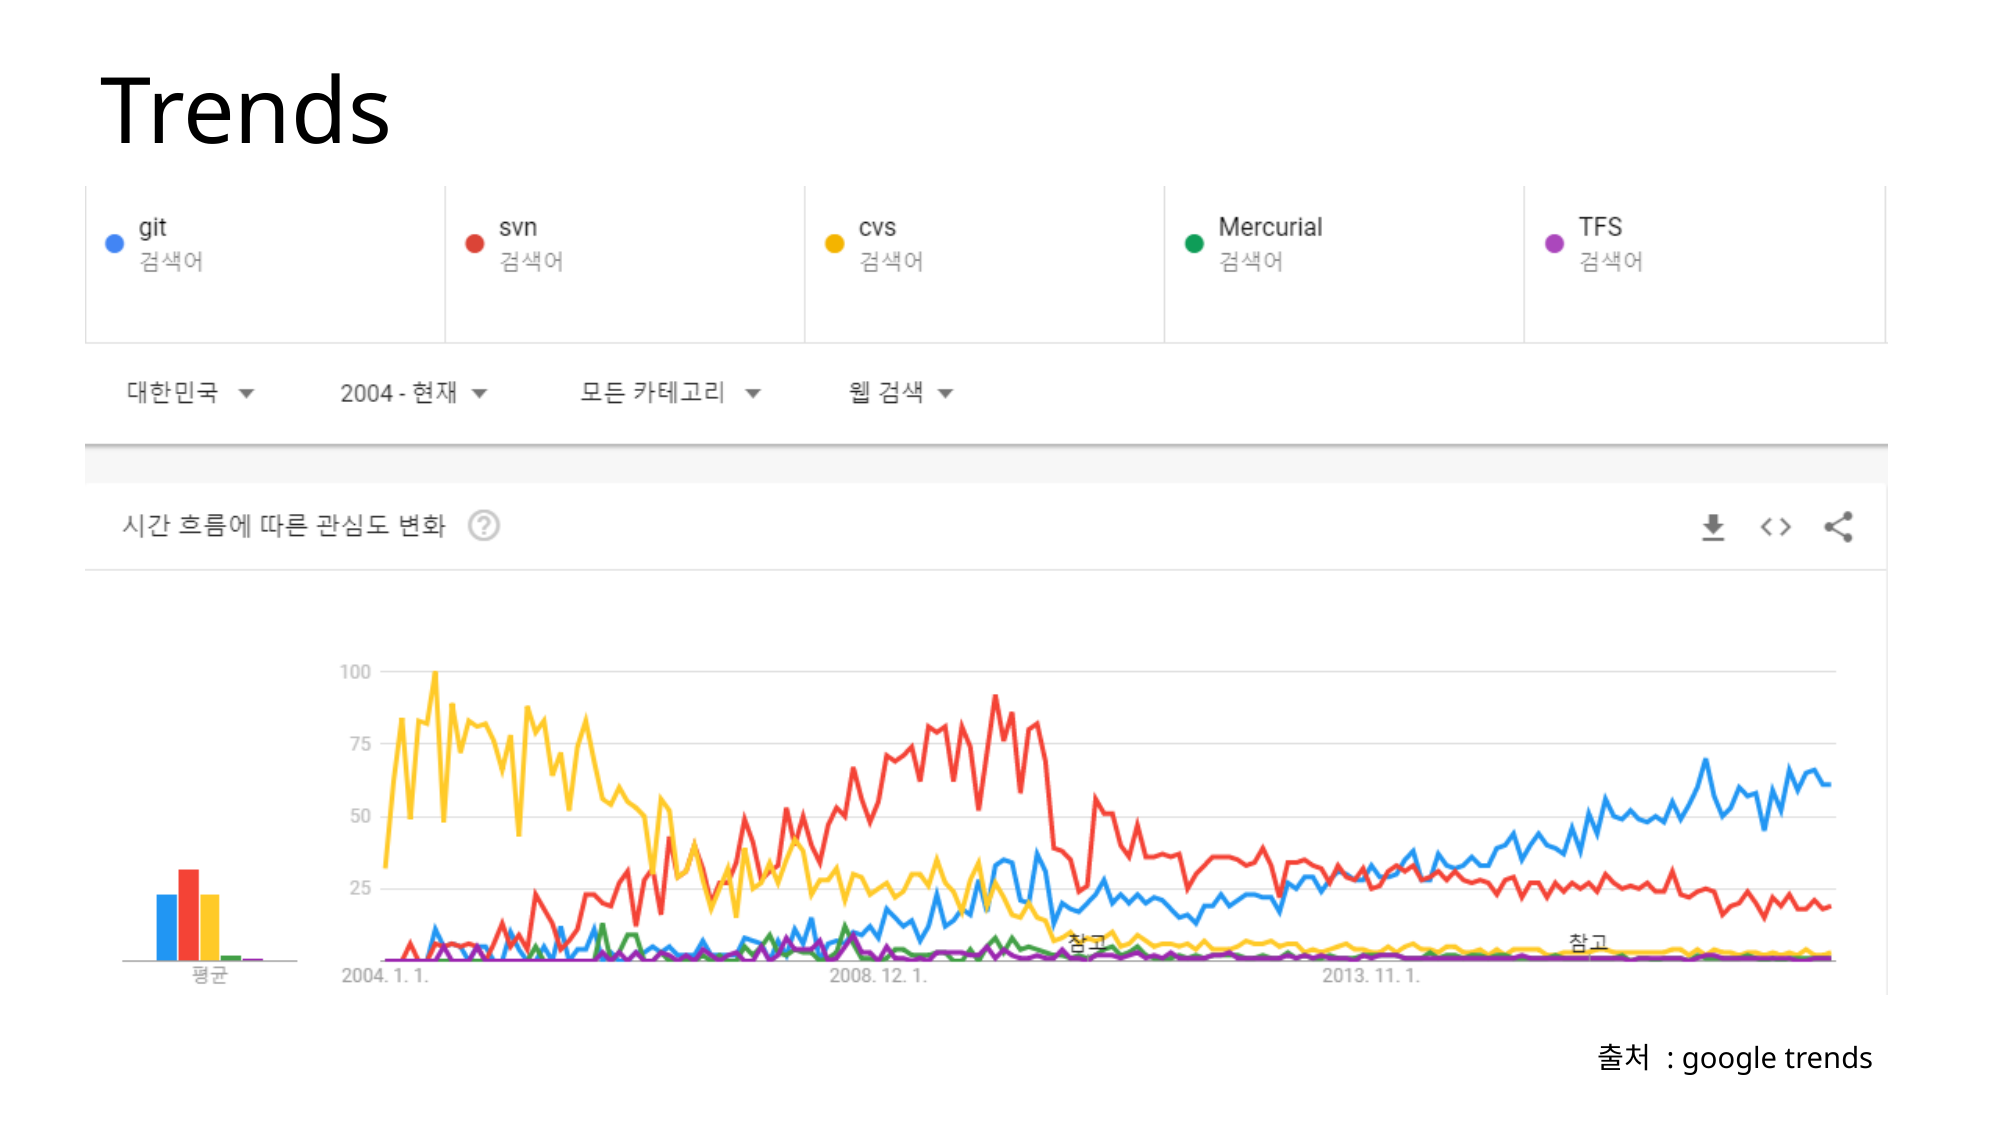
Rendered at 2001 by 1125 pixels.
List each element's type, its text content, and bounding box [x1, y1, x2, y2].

picture [85, 186, 1888, 995]
text_box 출처 : google trends [1582, 1032, 1889, 1082]
title Trends [85, 4, 1811, 186]
